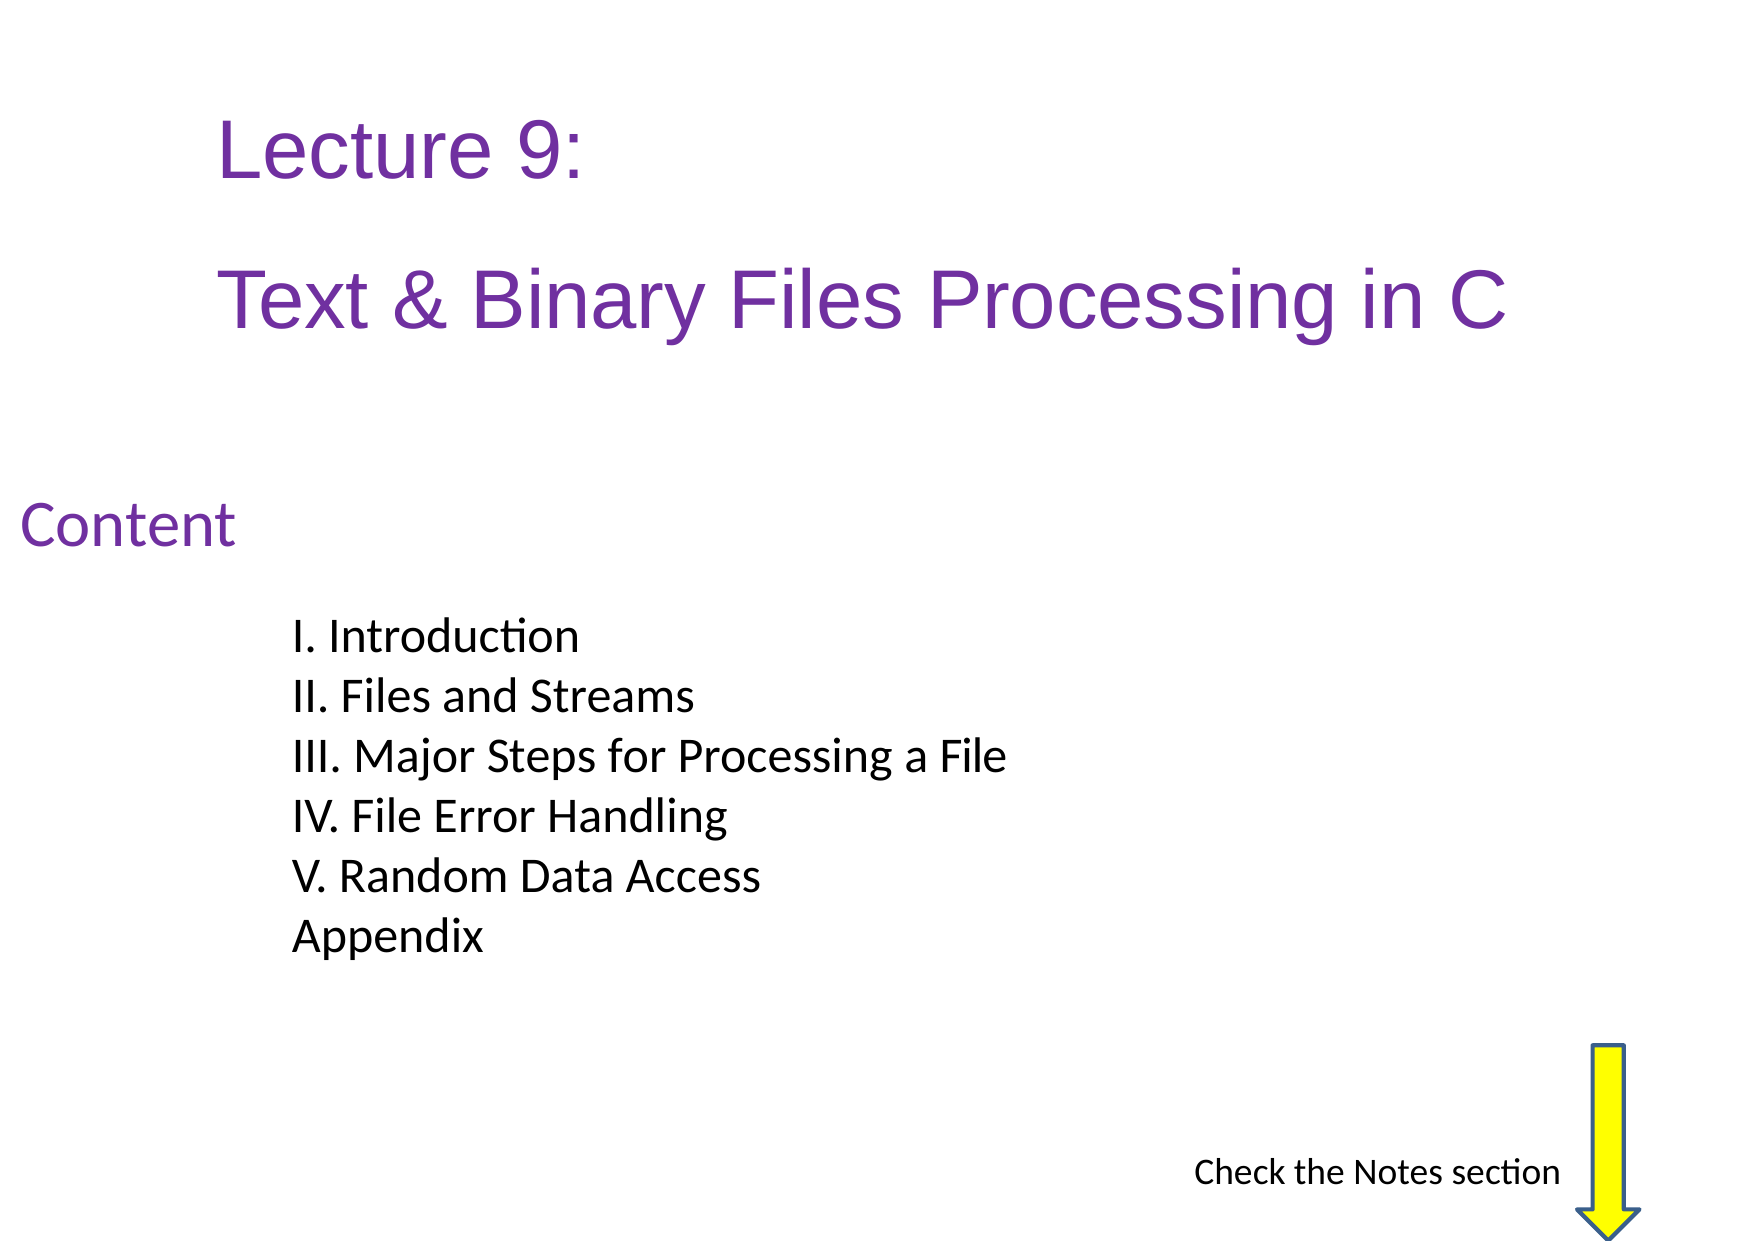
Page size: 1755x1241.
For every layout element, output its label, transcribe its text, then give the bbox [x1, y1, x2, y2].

text_box Check the Notes section [1179, 1139, 1577, 1200]
text_box I. Introduction II. Files and Streams III. Major Steps for Processing a File IV. File Error Handling V. Random Data Access Appendix [277, 595, 1155, 970]
title Lecture 9: Text & Binary Files Processing in C [214, 45, 1578, 345]
text_box Content [5, 472, 253, 567]
text_box [1575, 1043, 1642, 1241]
